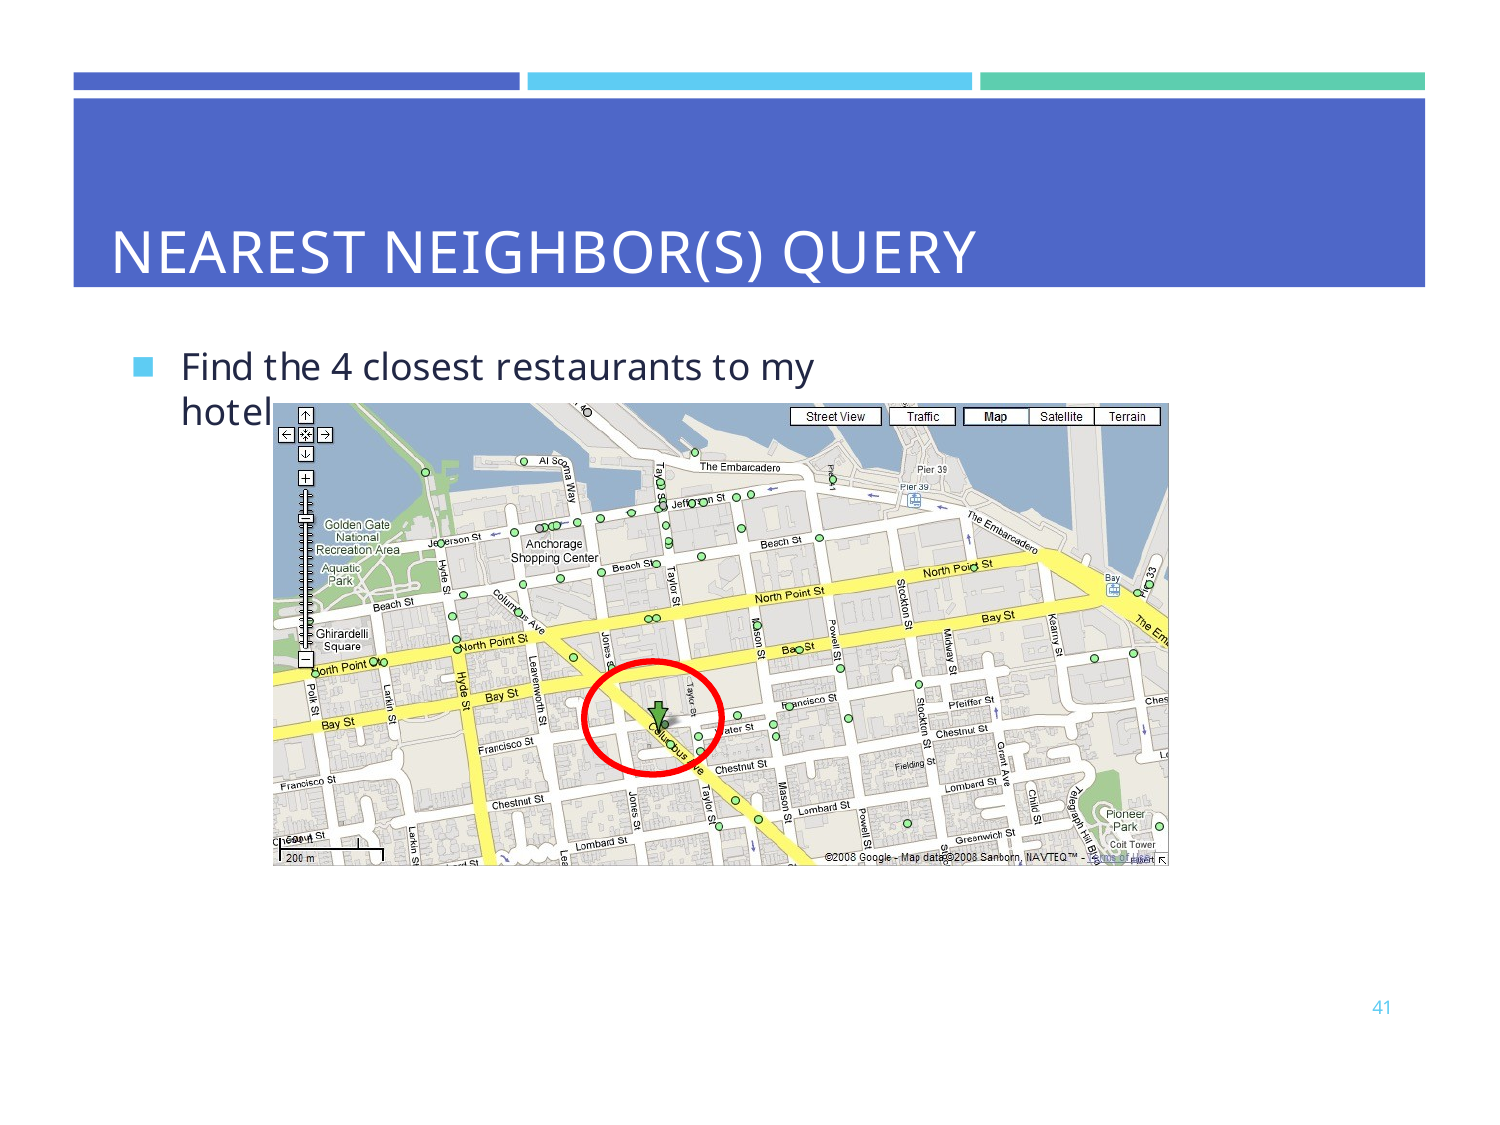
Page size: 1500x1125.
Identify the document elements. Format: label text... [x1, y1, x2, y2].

slide_number 41 [1365, 995, 1398, 1125]
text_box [273, 402, 1170, 867]
text_box Find the 4 closest restaurants to my hotel [128, 340, 817, 433]
title NEAREST NEIGHBOR(S) QUERY [73, 98, 1426, 288]
